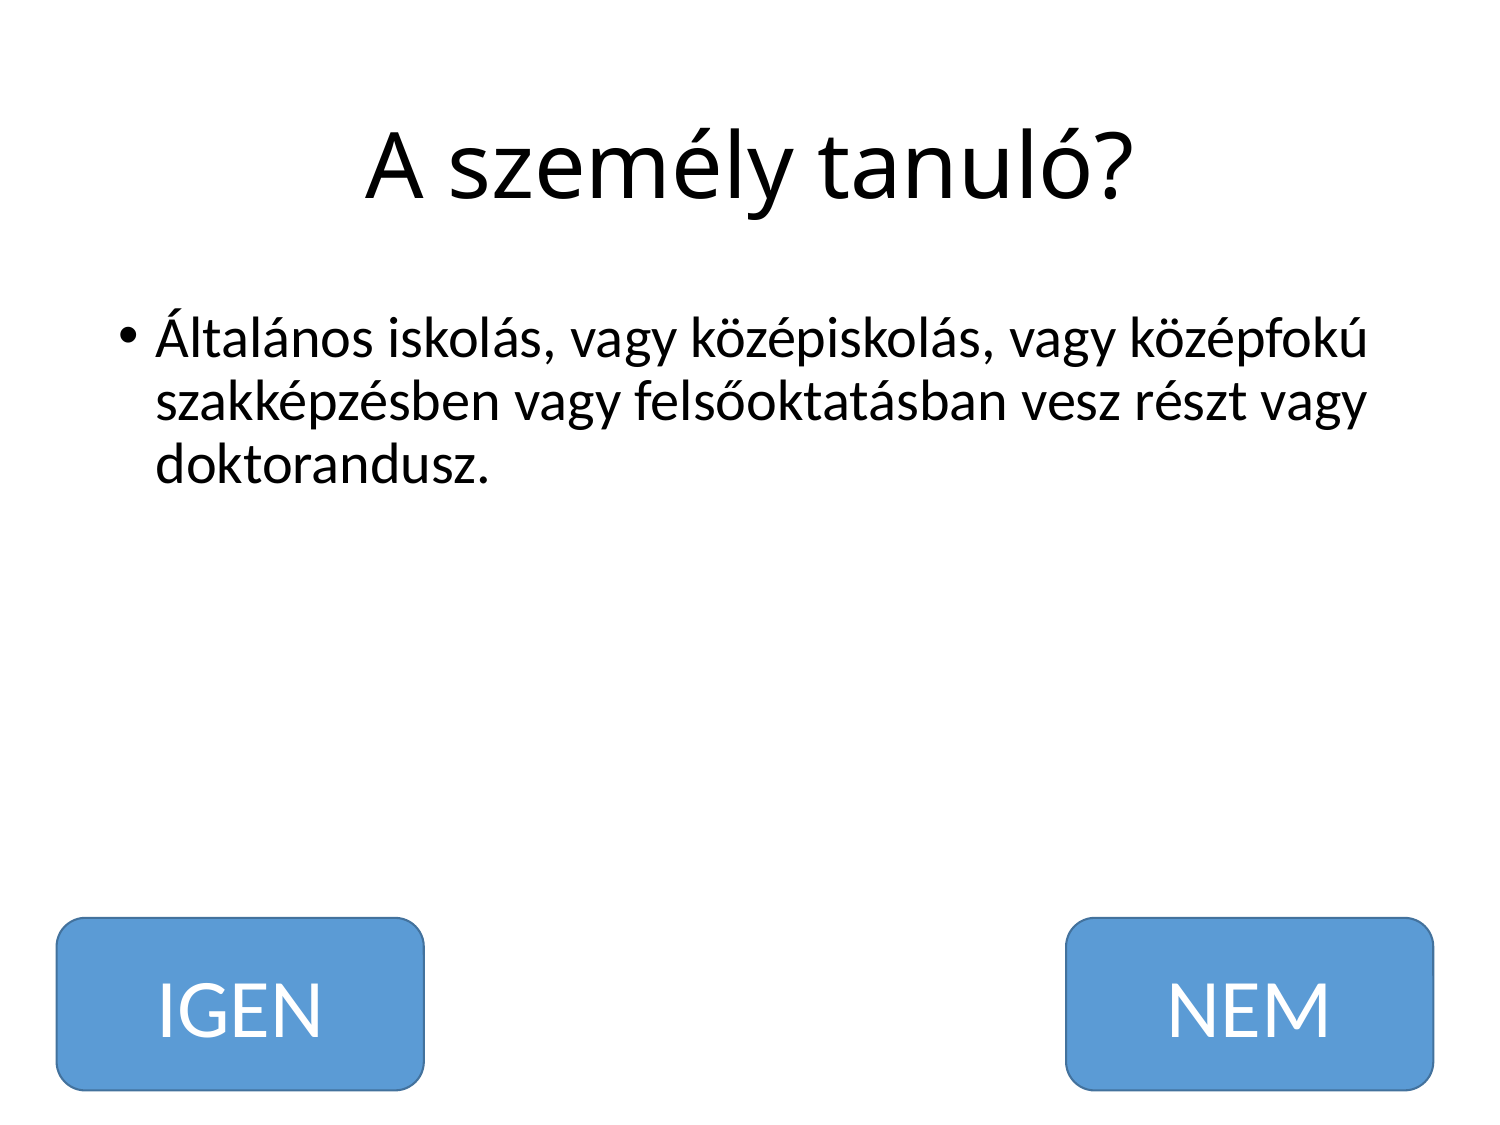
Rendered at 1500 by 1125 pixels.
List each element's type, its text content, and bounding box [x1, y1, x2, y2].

text_box NEM [1065, 916, 1435, 1092]
text_box IGEN [55, 916, 425, 1092]
list Általános iskolás, vagy középiskolás, vagy középfokú szakképzésben vagy felsőoktatásban vesz részt vagy doktorandusz. [103, 299, 1397, 903]
title A személy tanuló? [0, 59, 1500, 278]
